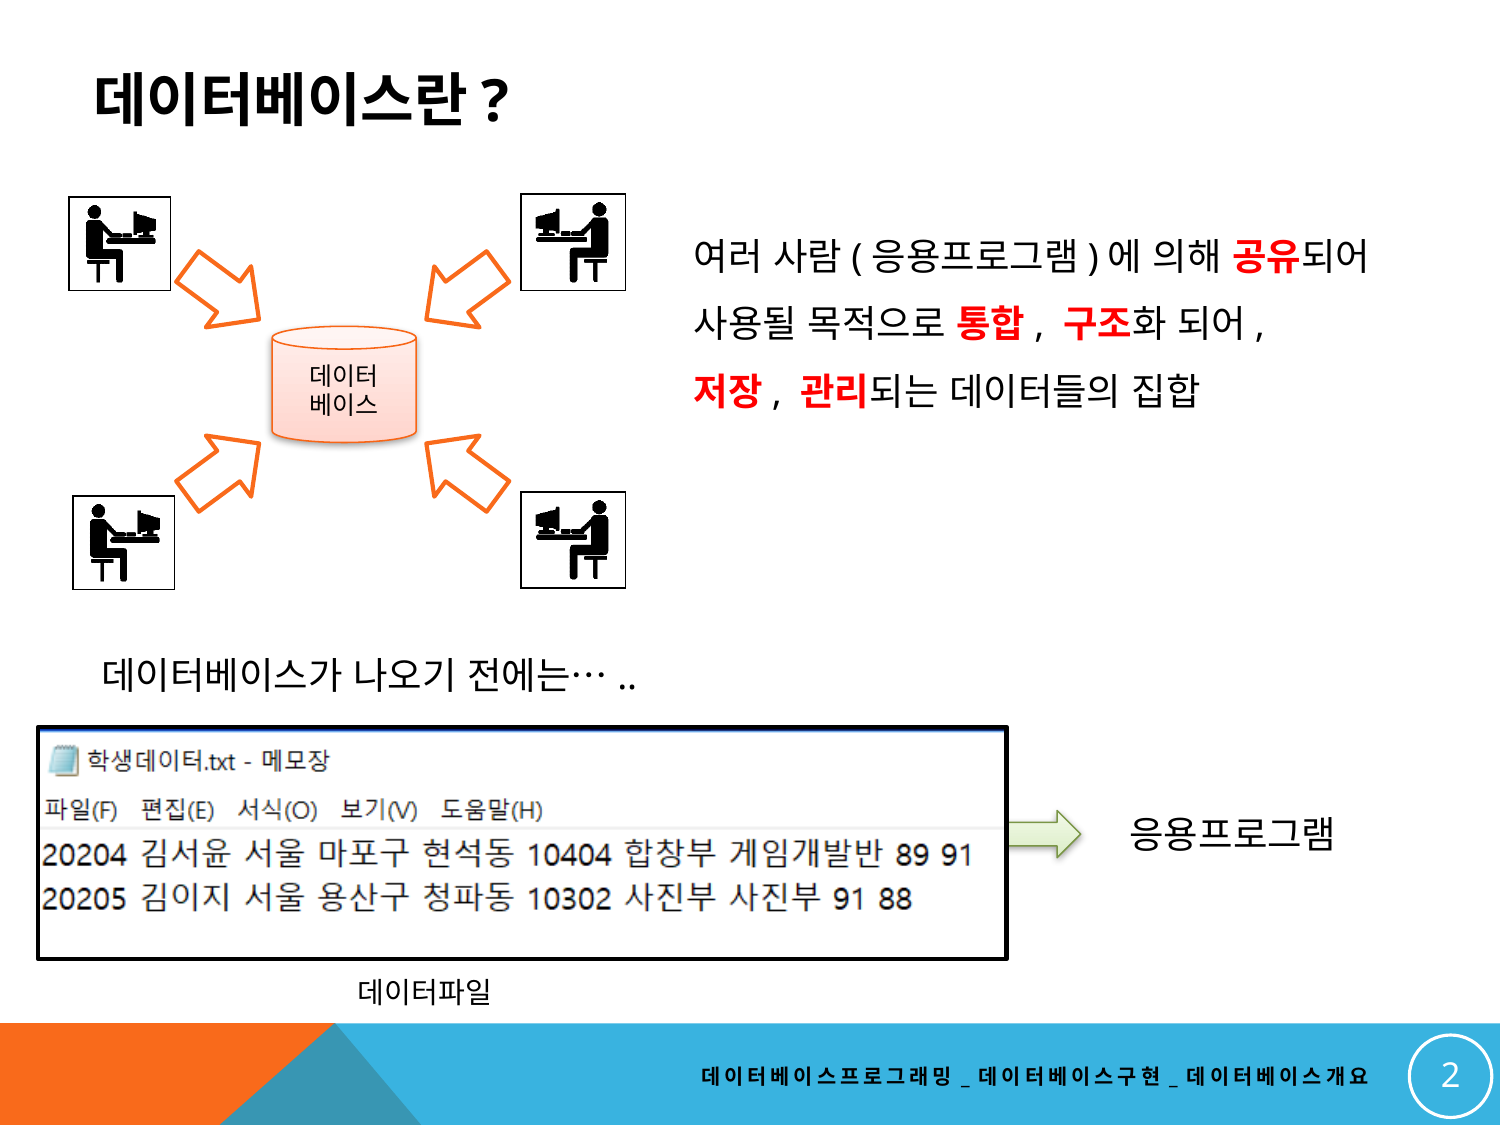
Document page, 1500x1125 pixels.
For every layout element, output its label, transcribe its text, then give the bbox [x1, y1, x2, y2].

slide_number 2 [1407, 1033, 1494, 1120]
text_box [68, 193, 626, 590]
title 데이터베이스란? [78, 53, 1312, 144]
picture [40, 728, 1005, 958]
text_box 여러 사람(응용프로그램)에 의해 공유되어 사용될 목적으로 통합, 구조화 되어, 저장, 관리되는 데이터들의 집합 [679, 202, 1471, 421]
text_box [1010, 809, 1082, 859]
text_box 데이터베이스가 나오기 전에는….. [86, 644, 653, 705]
text_box 데이터파일 [342, 966, 516, 1017]
text_box 응용프로그램 [1114, 803, 1352, 864]
footer 데이터베이스프로그래밍_데이터베이스구현_데이터베이스개요 [537, 1053, 1384, 1099]
